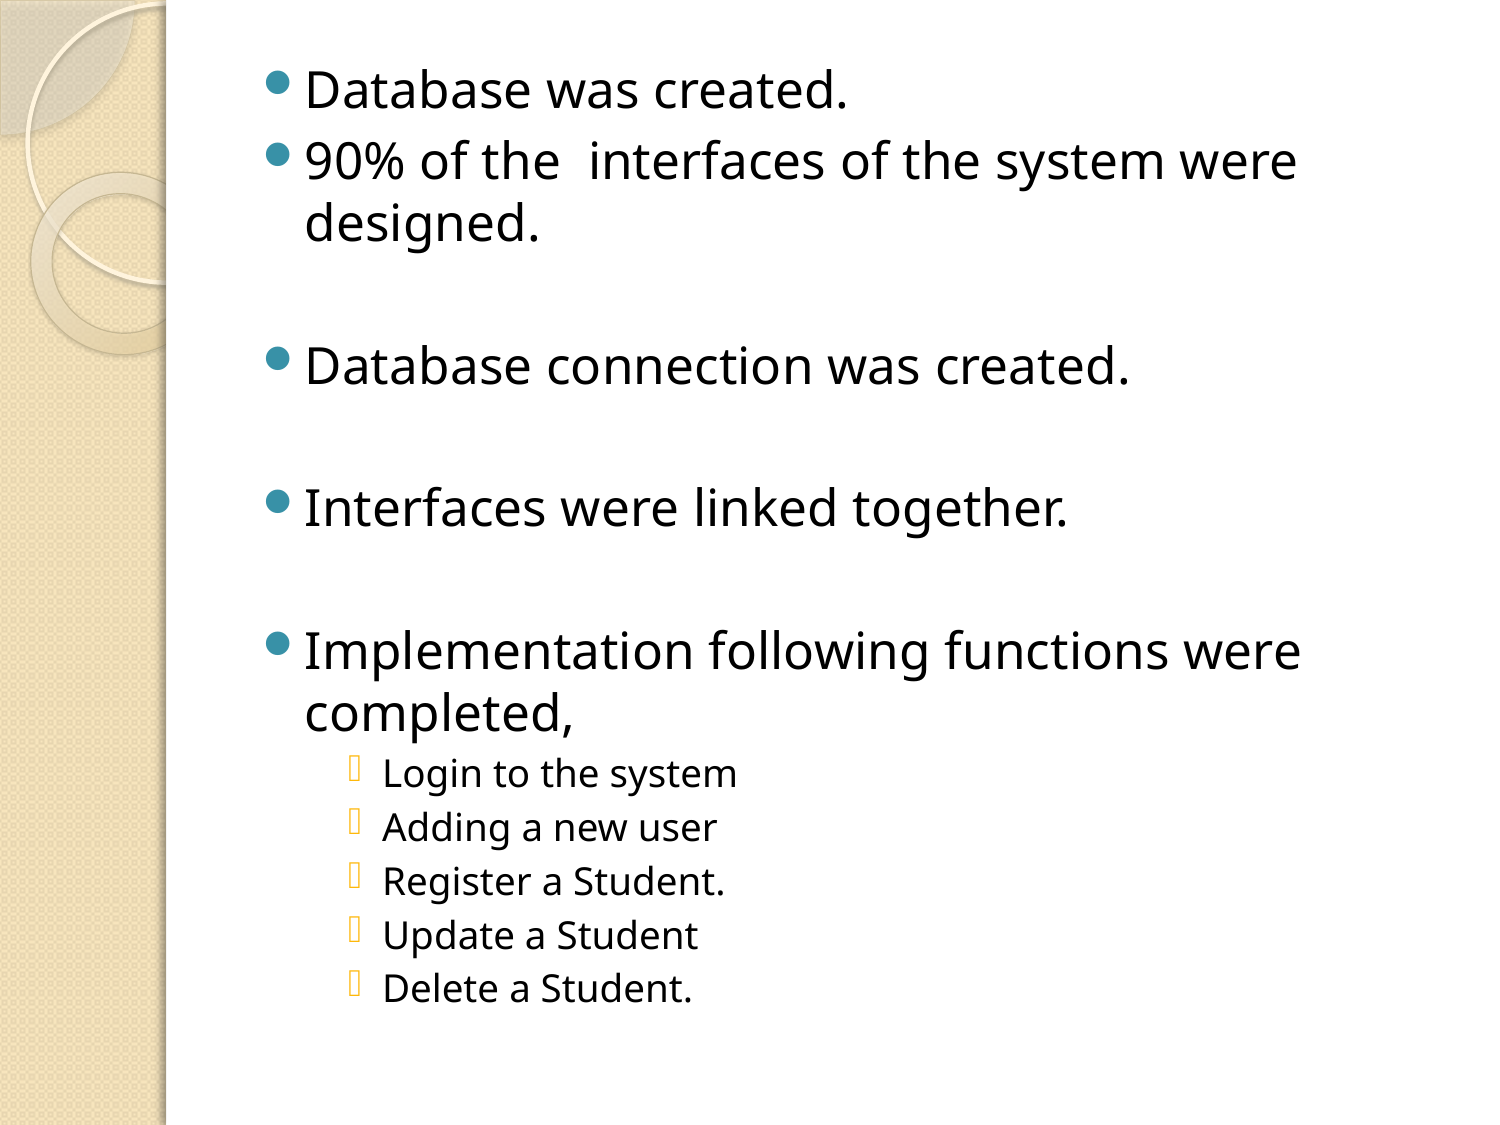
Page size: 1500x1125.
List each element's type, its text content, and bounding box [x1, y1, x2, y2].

list Database was created. 90% of the interfaces of the system were designed. Database connection was created. Interfaces were linked together. Implementation following functions were completed, Login to the system Adding a new user Register a Student. Update a Student Delete a Student. [235, 50, 1466, 1025]
